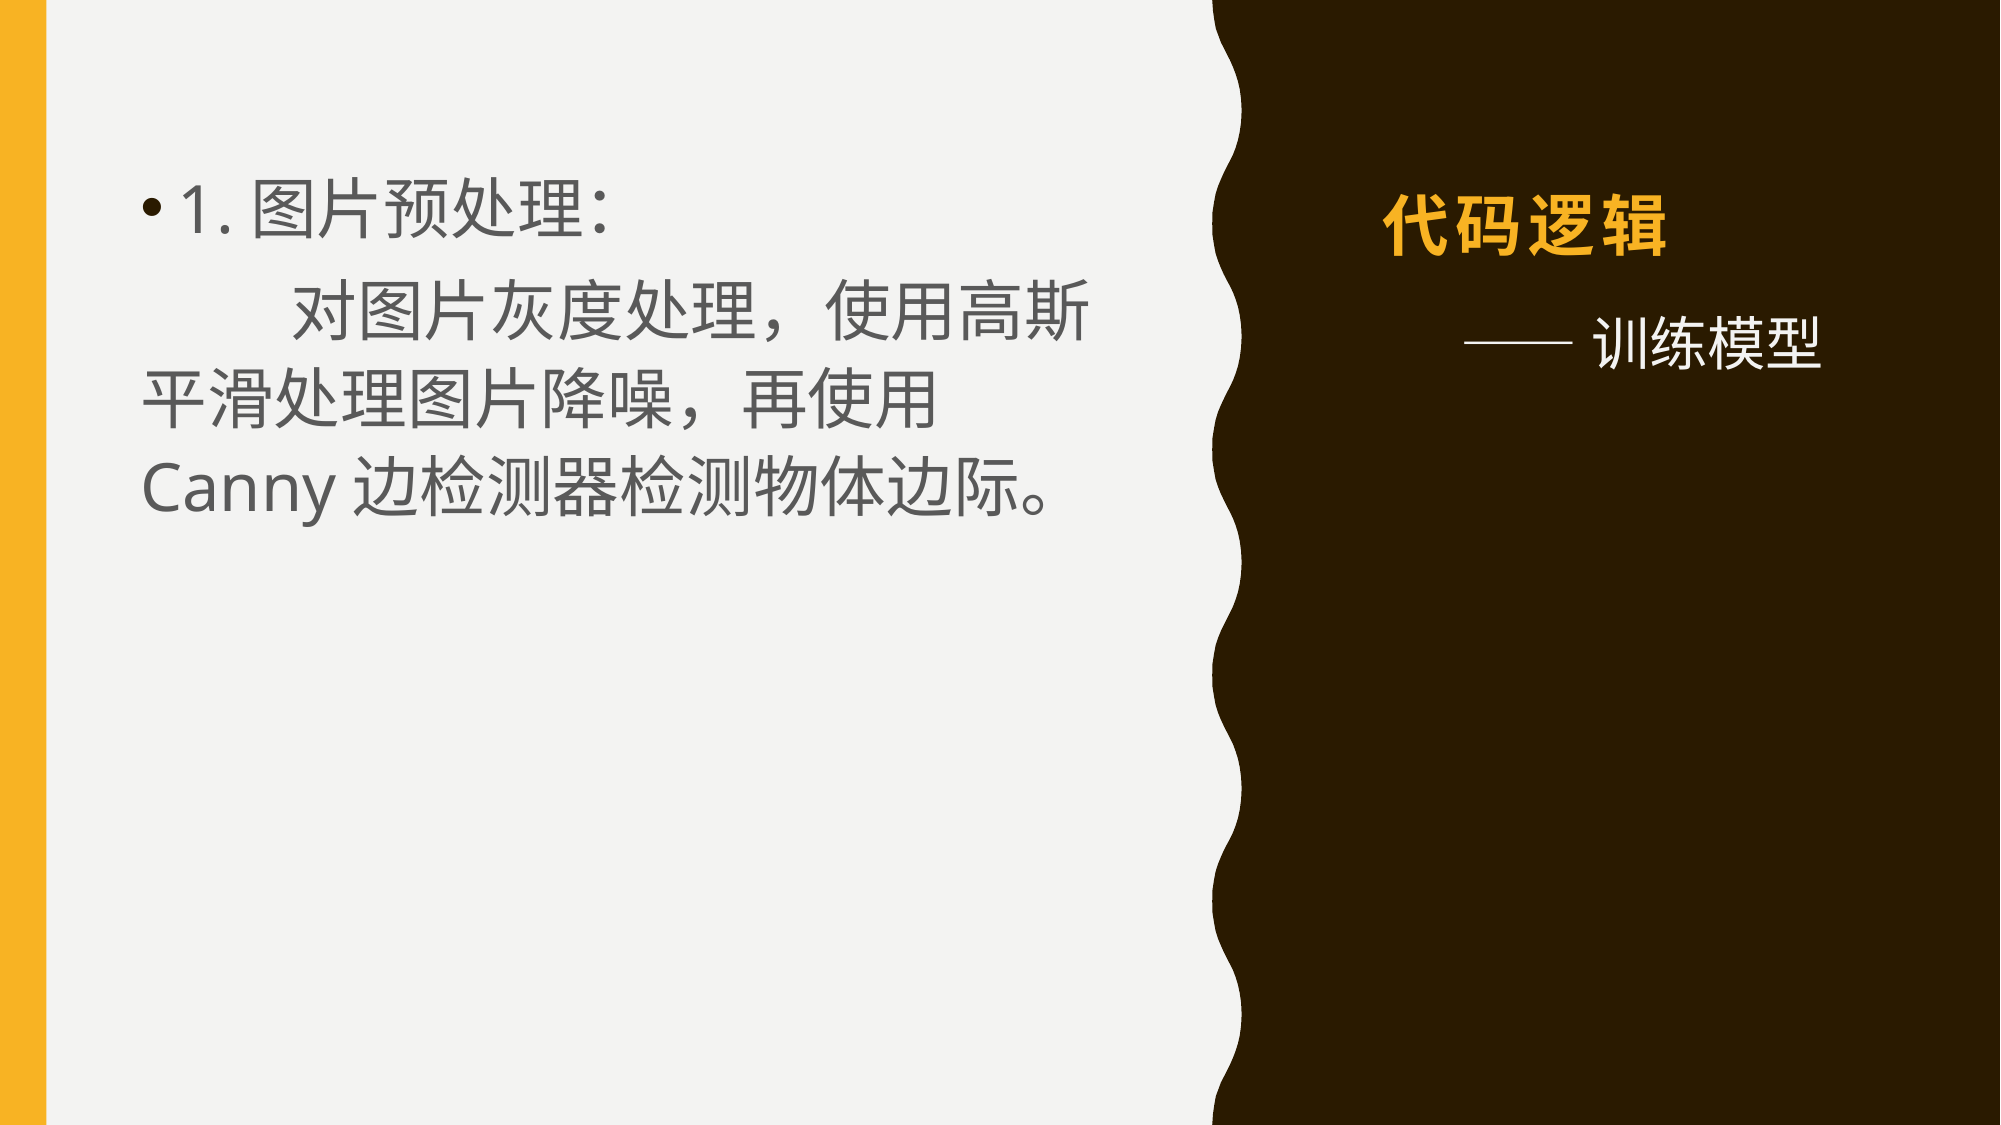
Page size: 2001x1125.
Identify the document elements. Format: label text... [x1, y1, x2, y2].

list ——训练模型 [1367, 285, 1875, 969]
title 代码逻辑 [1367, 75, 1875, 272]
list 1.图片预处理： 对图片灰度处理，使用高斯平滑处理图片降噪，再使用Canny边检测器检测物体边际。 [125, 151, 1136, 969]
